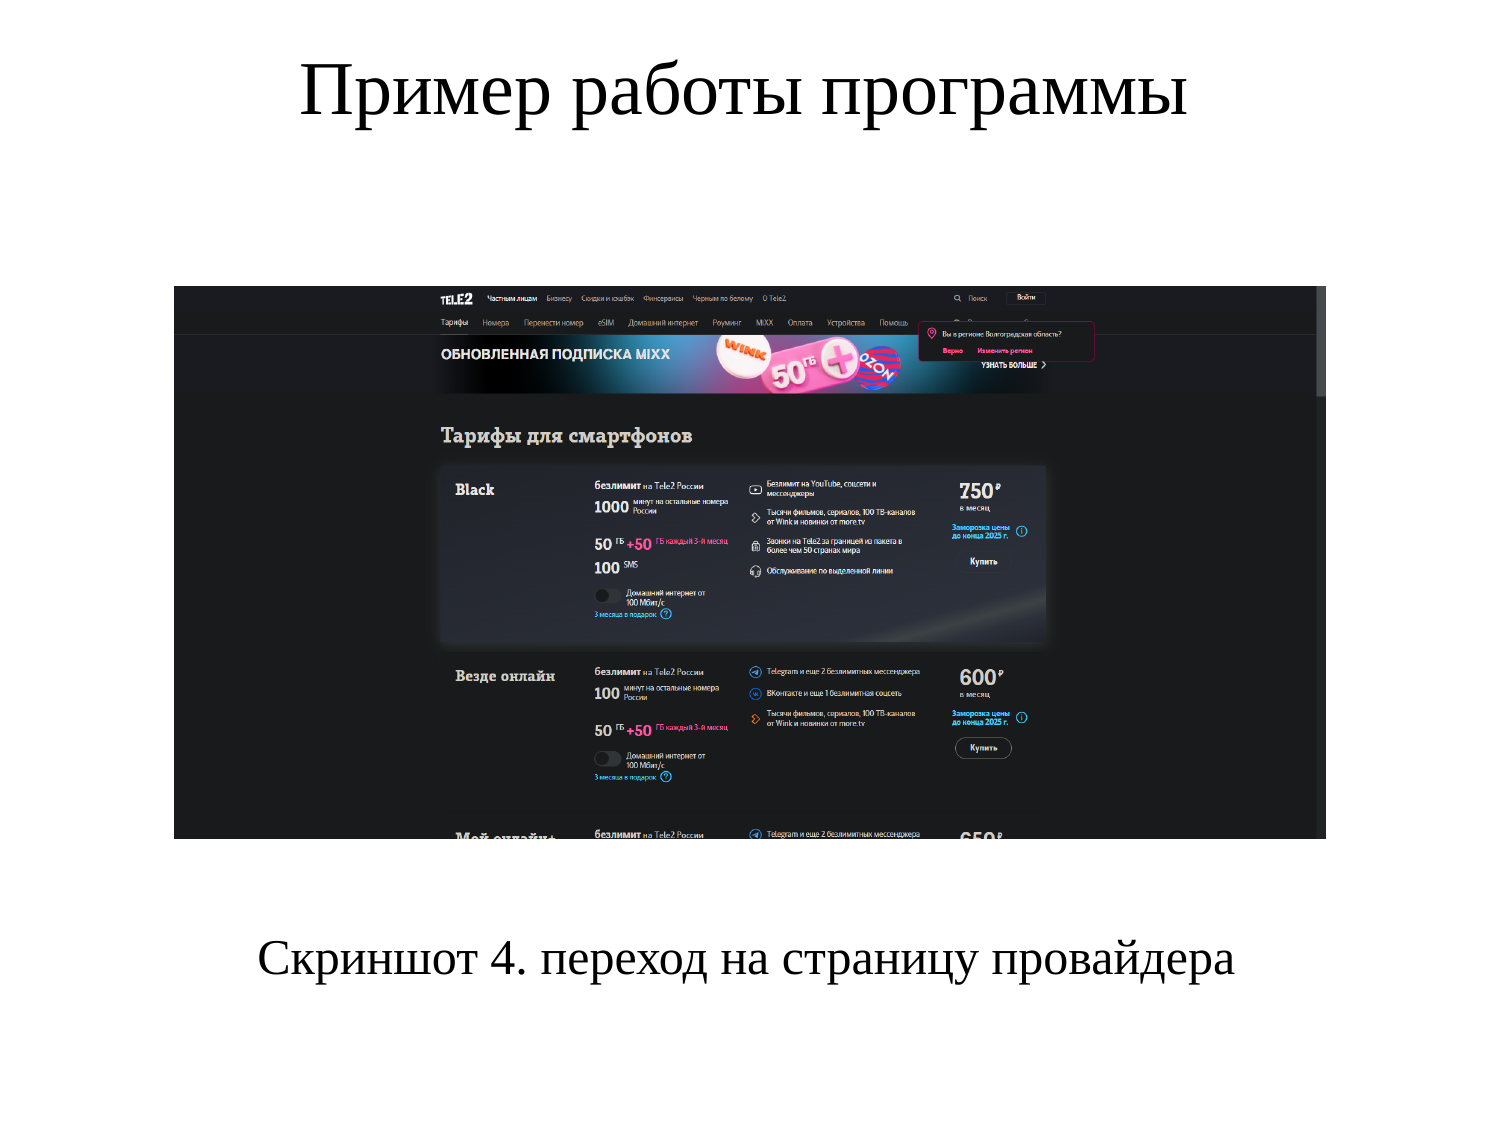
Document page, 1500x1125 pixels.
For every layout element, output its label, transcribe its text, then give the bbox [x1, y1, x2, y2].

title Пример работы программы [76, 30, 1412, 138]
picture [173, 286, 1327, 839]
subtitle Скриншот 4. переход на страницу провайдера [81, 916, 1412, 1024]
